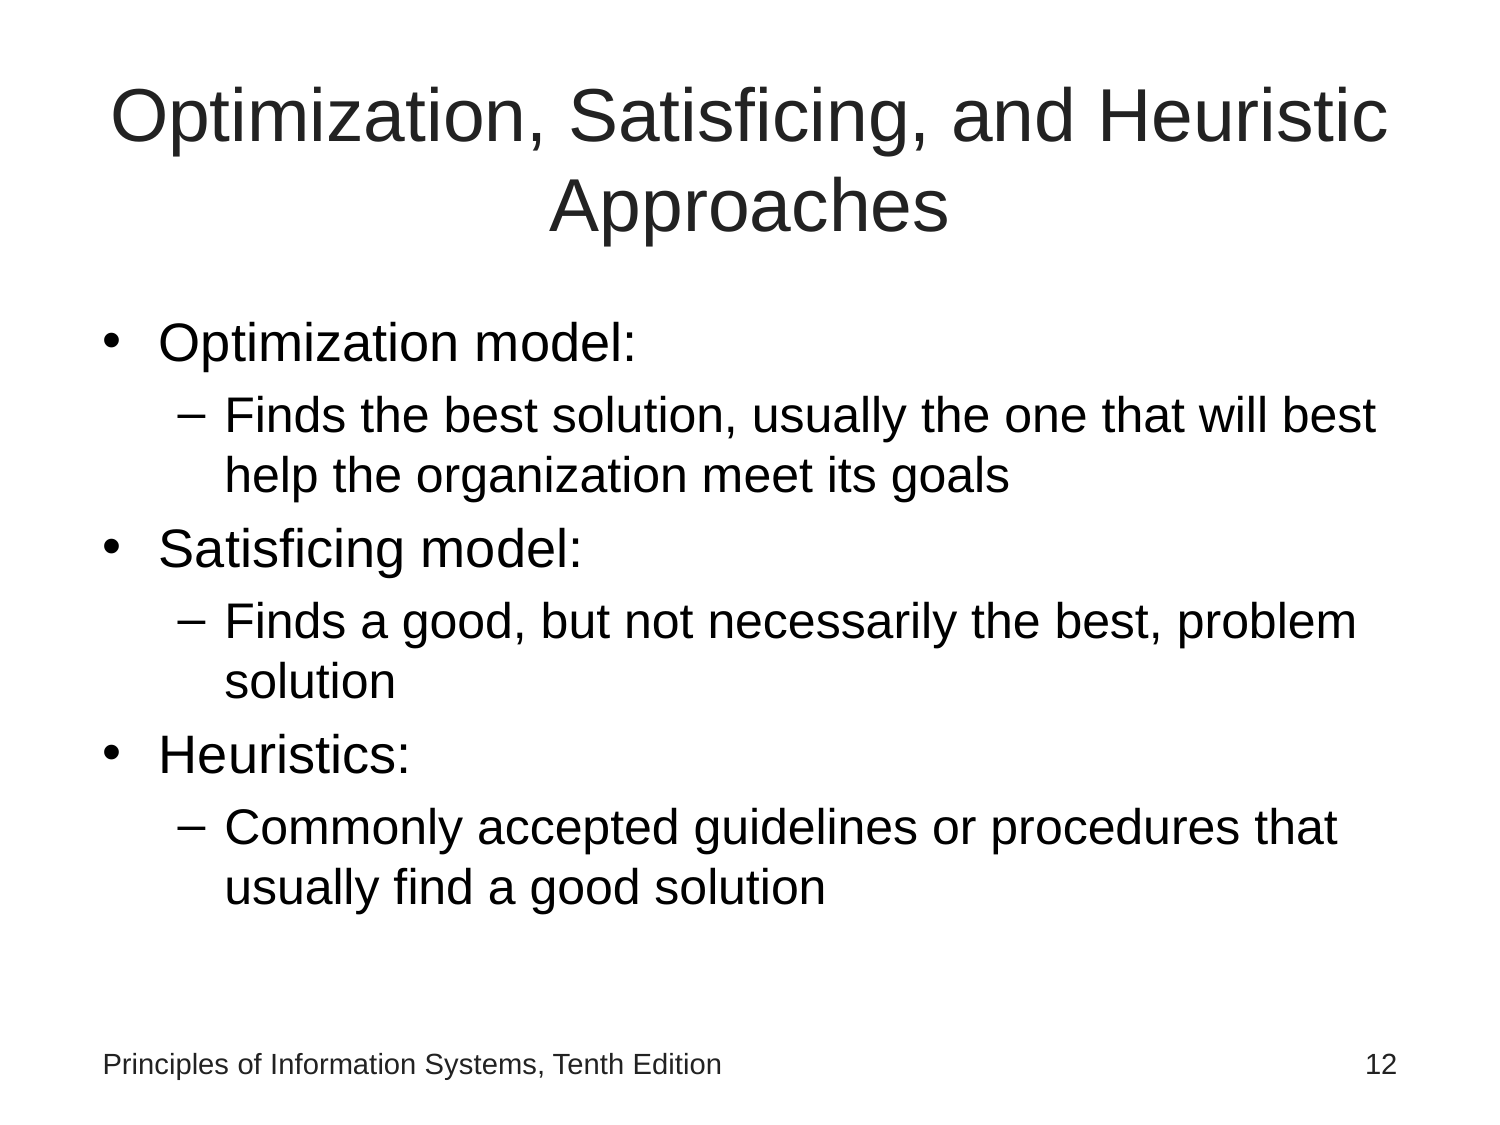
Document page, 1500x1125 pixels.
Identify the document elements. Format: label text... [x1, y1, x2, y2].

text_box Principles of Information Systems, Tenth Edition [87, 1037, 1050, 1100]
title Optimization, Satisficing, and Heuristic Approaches [87, 62, 1413, 250]
text_box ‹#› [1074, 1037, 1413, 1100]
list Optimization model: Finds the best solution, usually the one that will best help the organization meet its goals Satisficing model: Finds a good, but not necessarily the best, problem solution Heuristics: Commonly accepted guidelines or procedures that usually find a good solution [87, 300, 1413, 1025]
